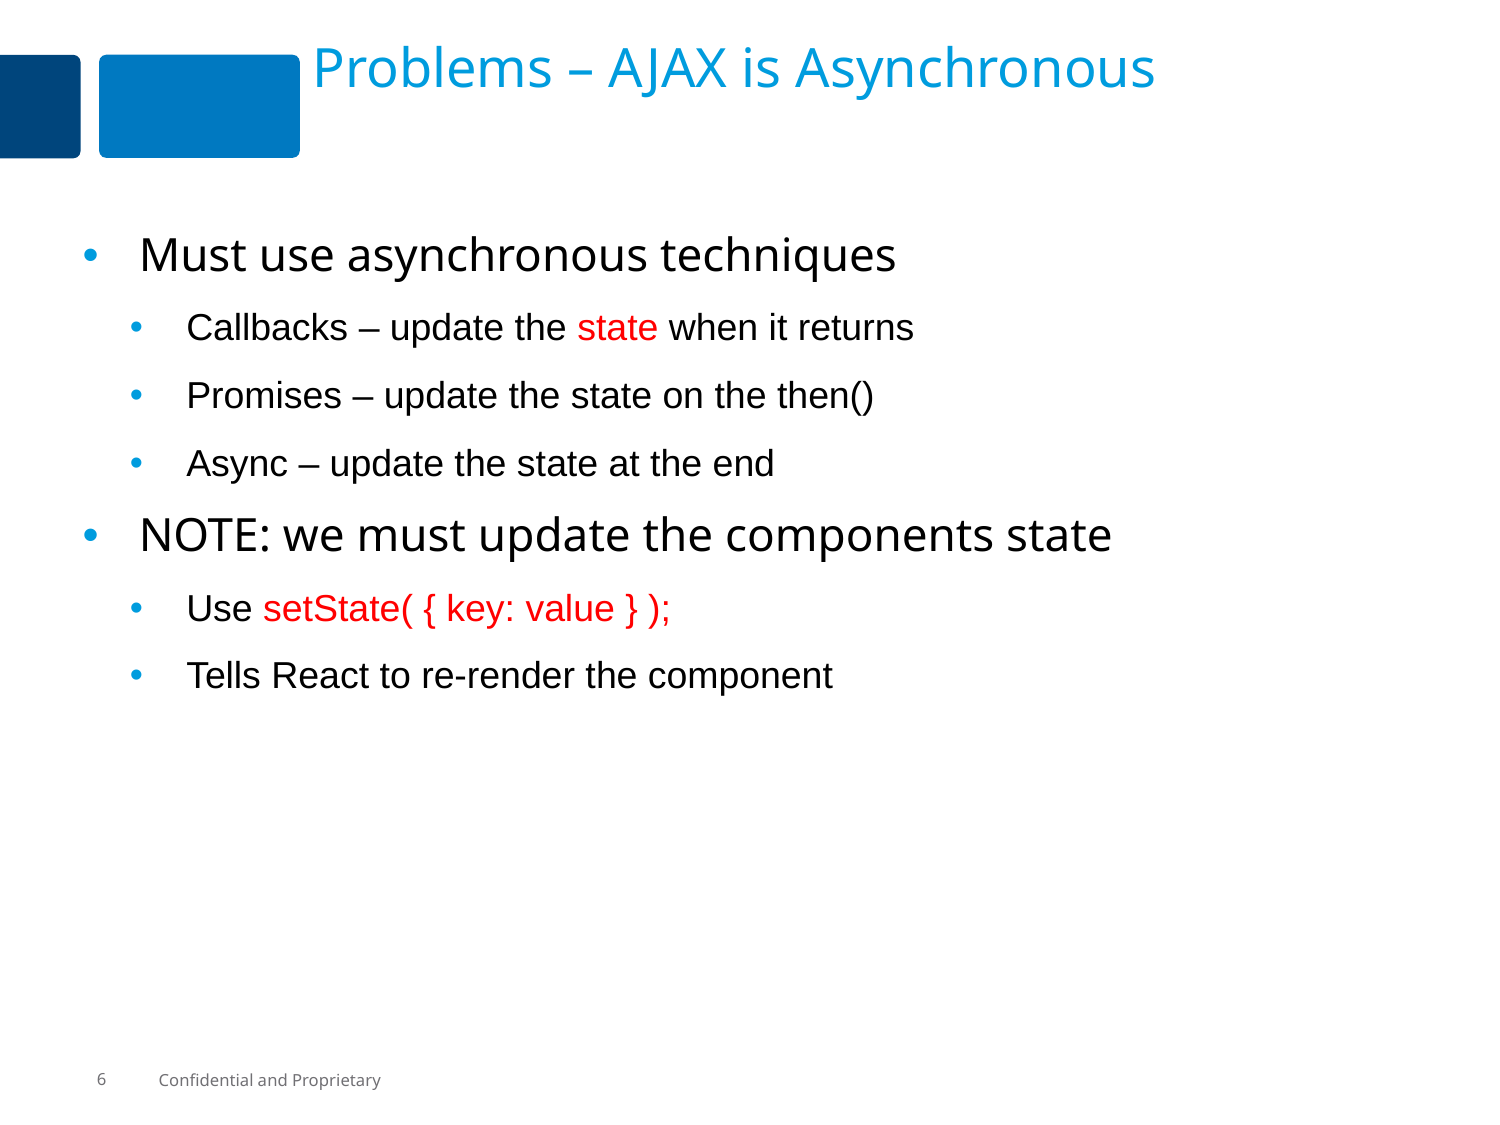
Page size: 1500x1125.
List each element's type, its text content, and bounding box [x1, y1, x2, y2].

list Must use asynchronous techniques Callbacks – update the state when it returns Promises – update the state on the then() Async – update the state at the end NOTE: we must update the components state Use setState( { key: value } ); Tells React to re-render the component [82, 221, 1413, 1013]
title Problems – AJAX is Asynchronous [312, 37, 1463, 175]
